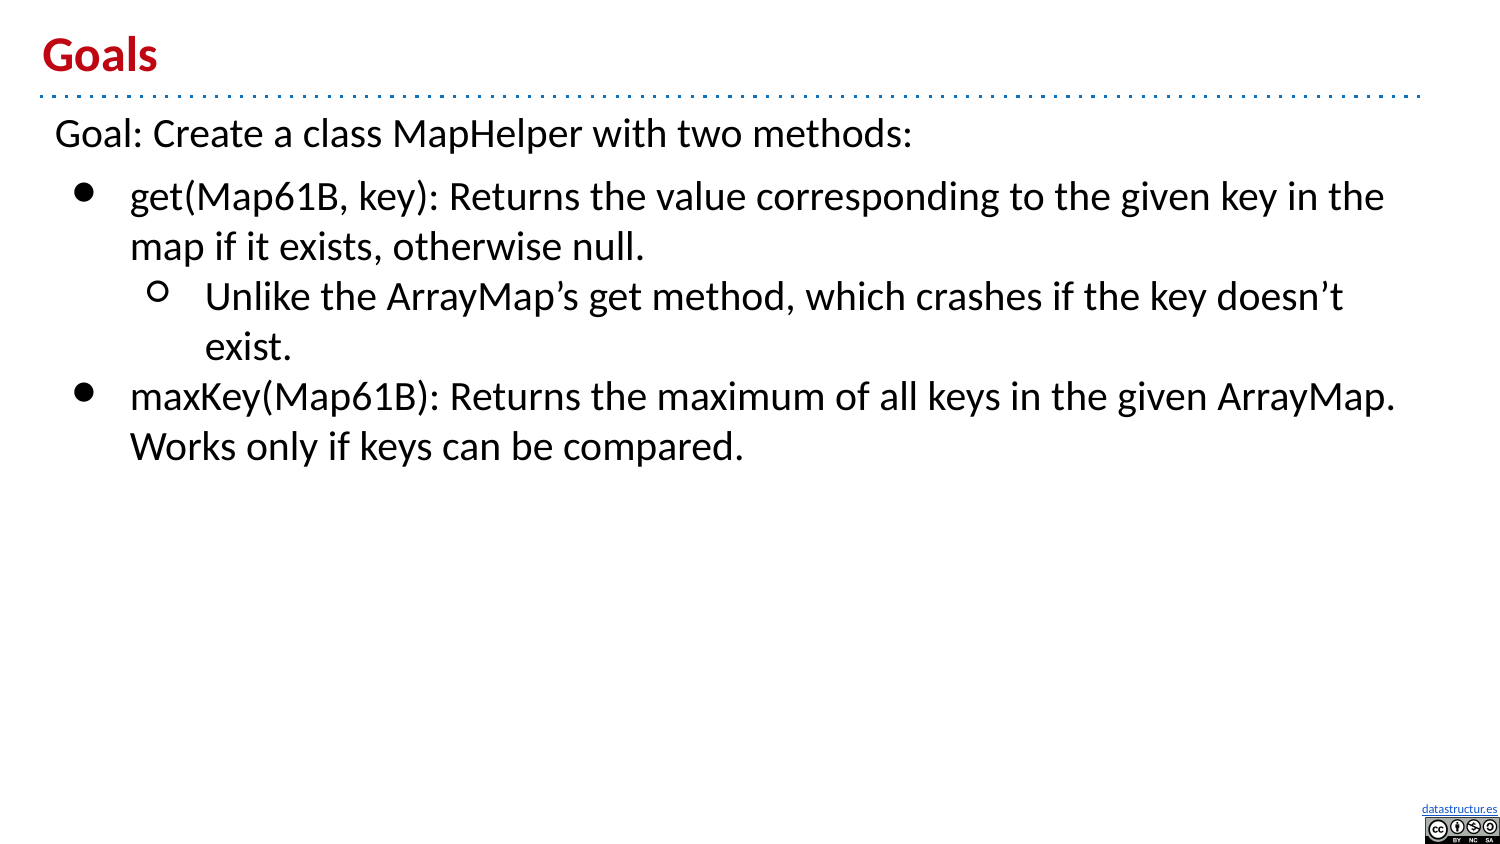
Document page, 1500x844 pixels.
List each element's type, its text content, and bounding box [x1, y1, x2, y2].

title Goals [27, 15, 1378, 97]
list Goal: Create a class MapHelper with two methods: get(Map61B, key): Returns the value corresponding to the given key in the map if it exists, otherwise null. Unlike the ArrayMap’s get method, which crashes if the key doesn’t exist. maxKey(Map61B): Returns the maximum of all keys in the given ArrayMap. Works only if keys can be compared. [39, 91, 1425, 773]
picture [1425, 817, 1500, 844]
